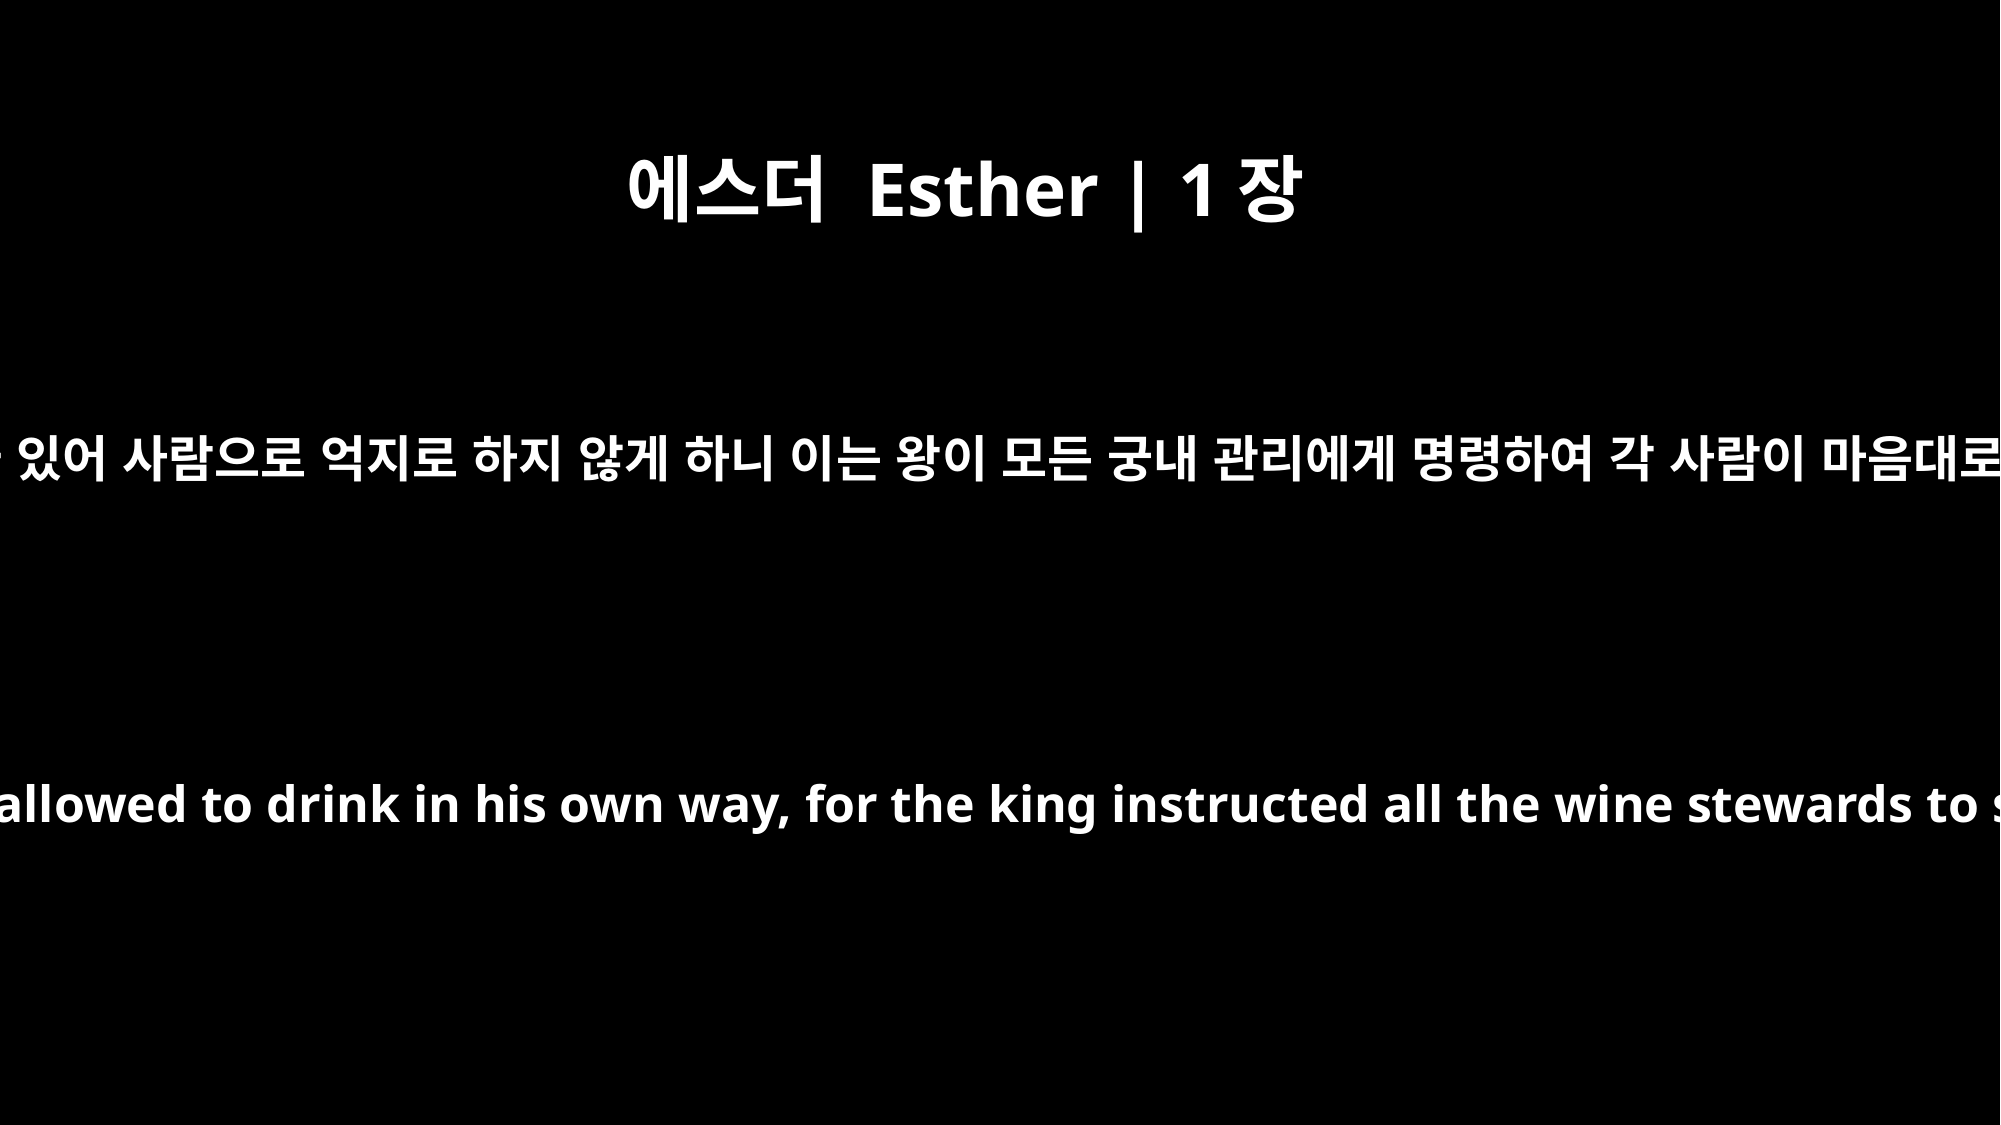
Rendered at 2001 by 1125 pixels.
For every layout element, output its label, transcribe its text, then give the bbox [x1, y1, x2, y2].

text_box 에스더 Esther | 1장 [612, 136, 1320, 239]
text_box By the king's command each guest was allowed to drink in his own way, for the king instructed all the wine stewards to serve each man what he wished. [0, 764, 2000, 840]
text_box 8 마시는 것도 법도가 있어 사람으로 억지로 하지 않게 하니 이는 왕이 모든 궁내 관리에게 명령하여 각 사람이 마음대로 하게 함이더라 [0, 359, 2000, 495]
